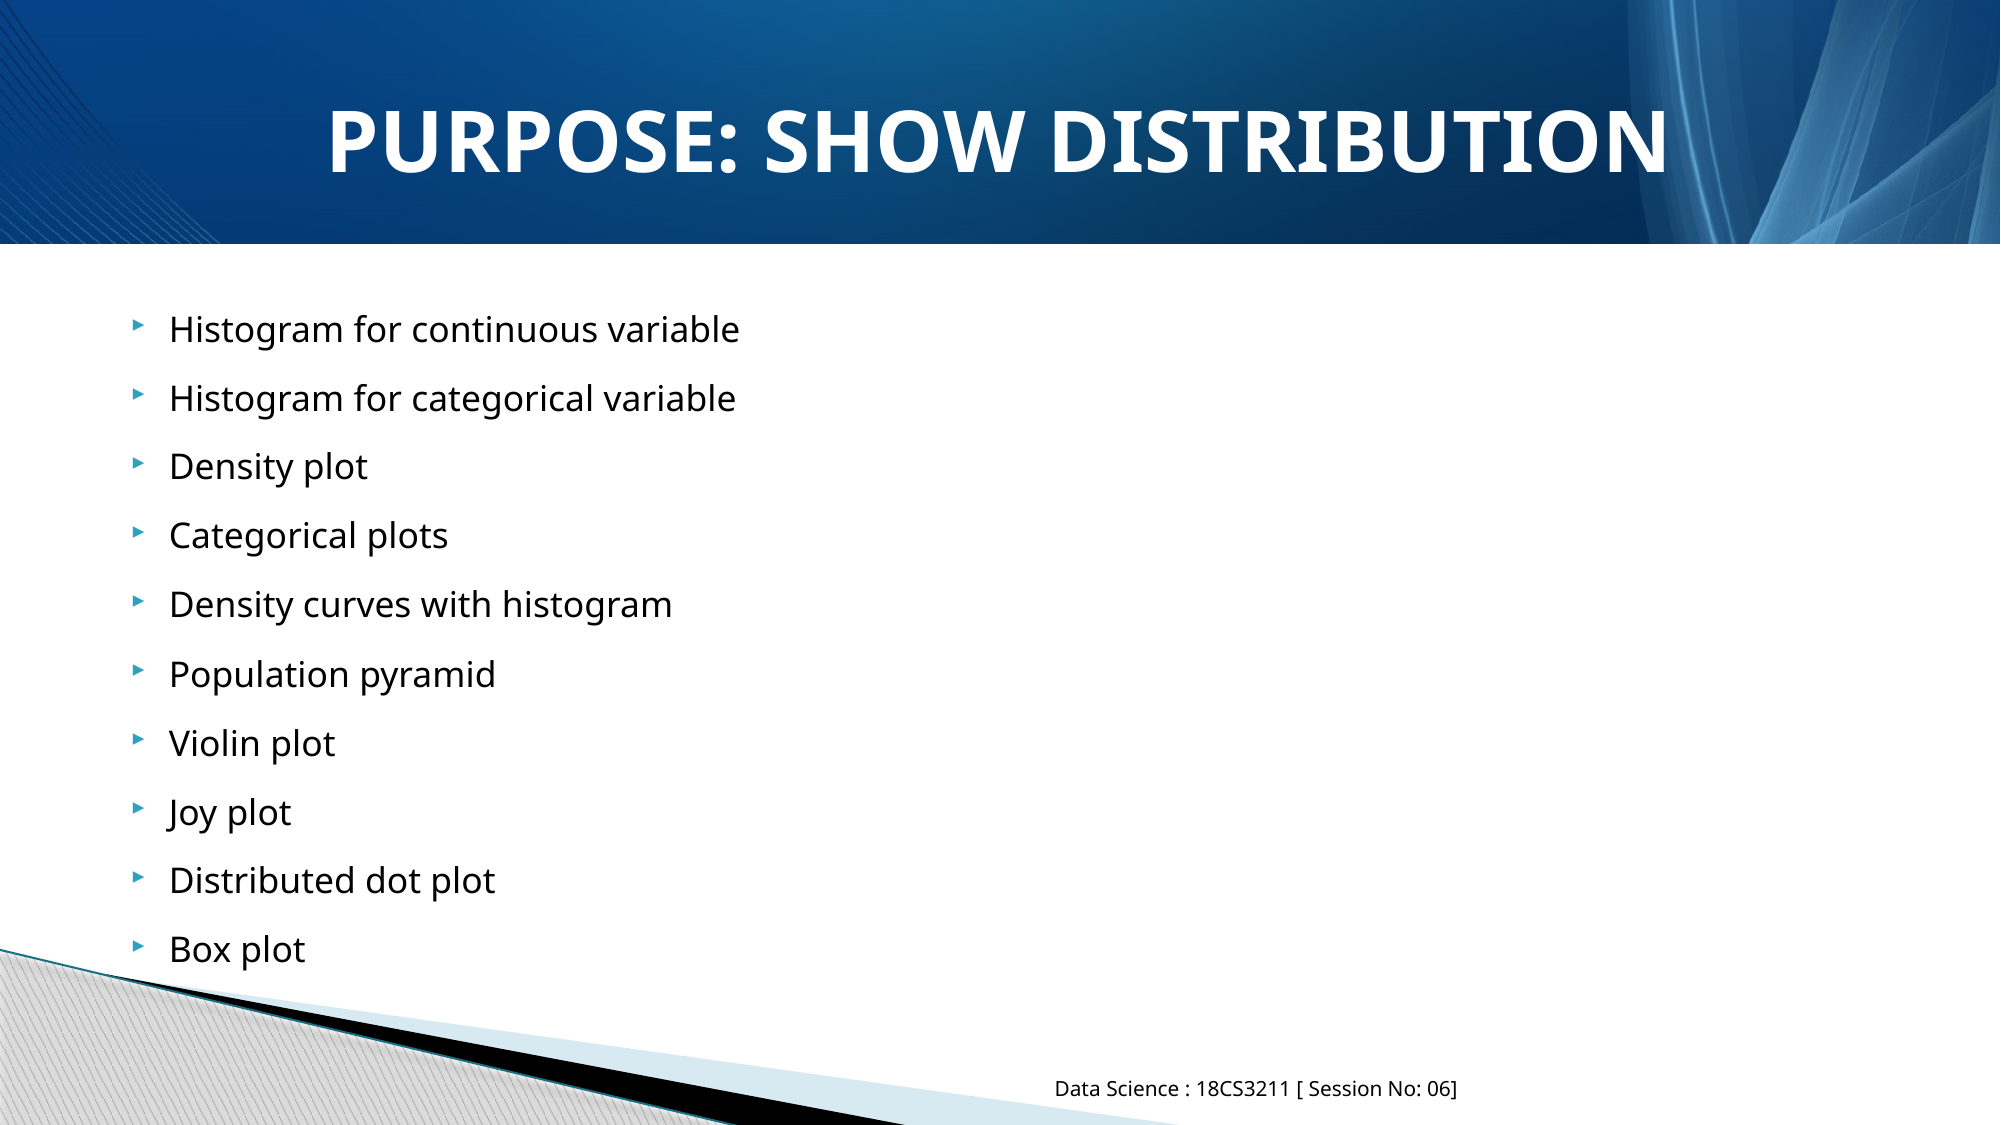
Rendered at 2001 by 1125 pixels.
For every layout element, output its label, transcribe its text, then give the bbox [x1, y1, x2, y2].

list Histogram for continuous variable Histogram for categorical variable Density plot Categorical plots Density curves with histogram Population pyramid Violin plot Joy plot Distributed dot plot Box plot [99, 278, 1900, 986]
footer Data Science : 18CS3211 [ Session No: 06] [957, 1051, 1473, 1112]
picture [0, 0, 2000, 244]
